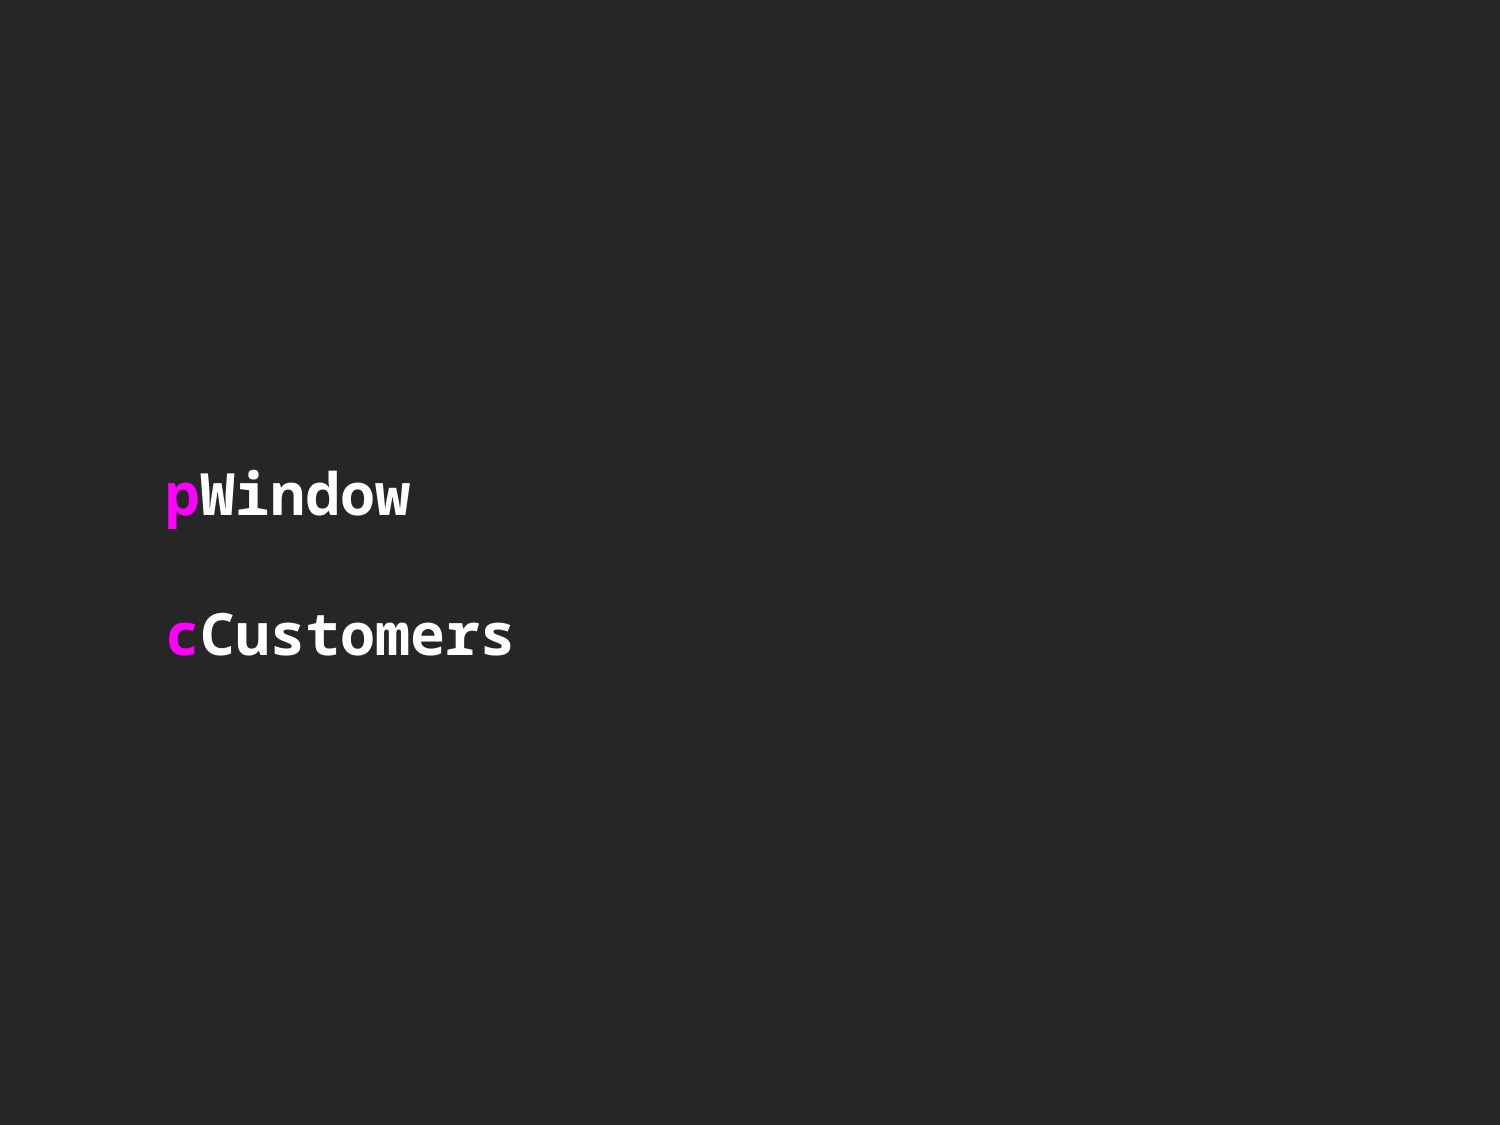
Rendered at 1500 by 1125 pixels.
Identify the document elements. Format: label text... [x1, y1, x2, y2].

title pWindow cCustomers [0, 0, 1500, 1125]
